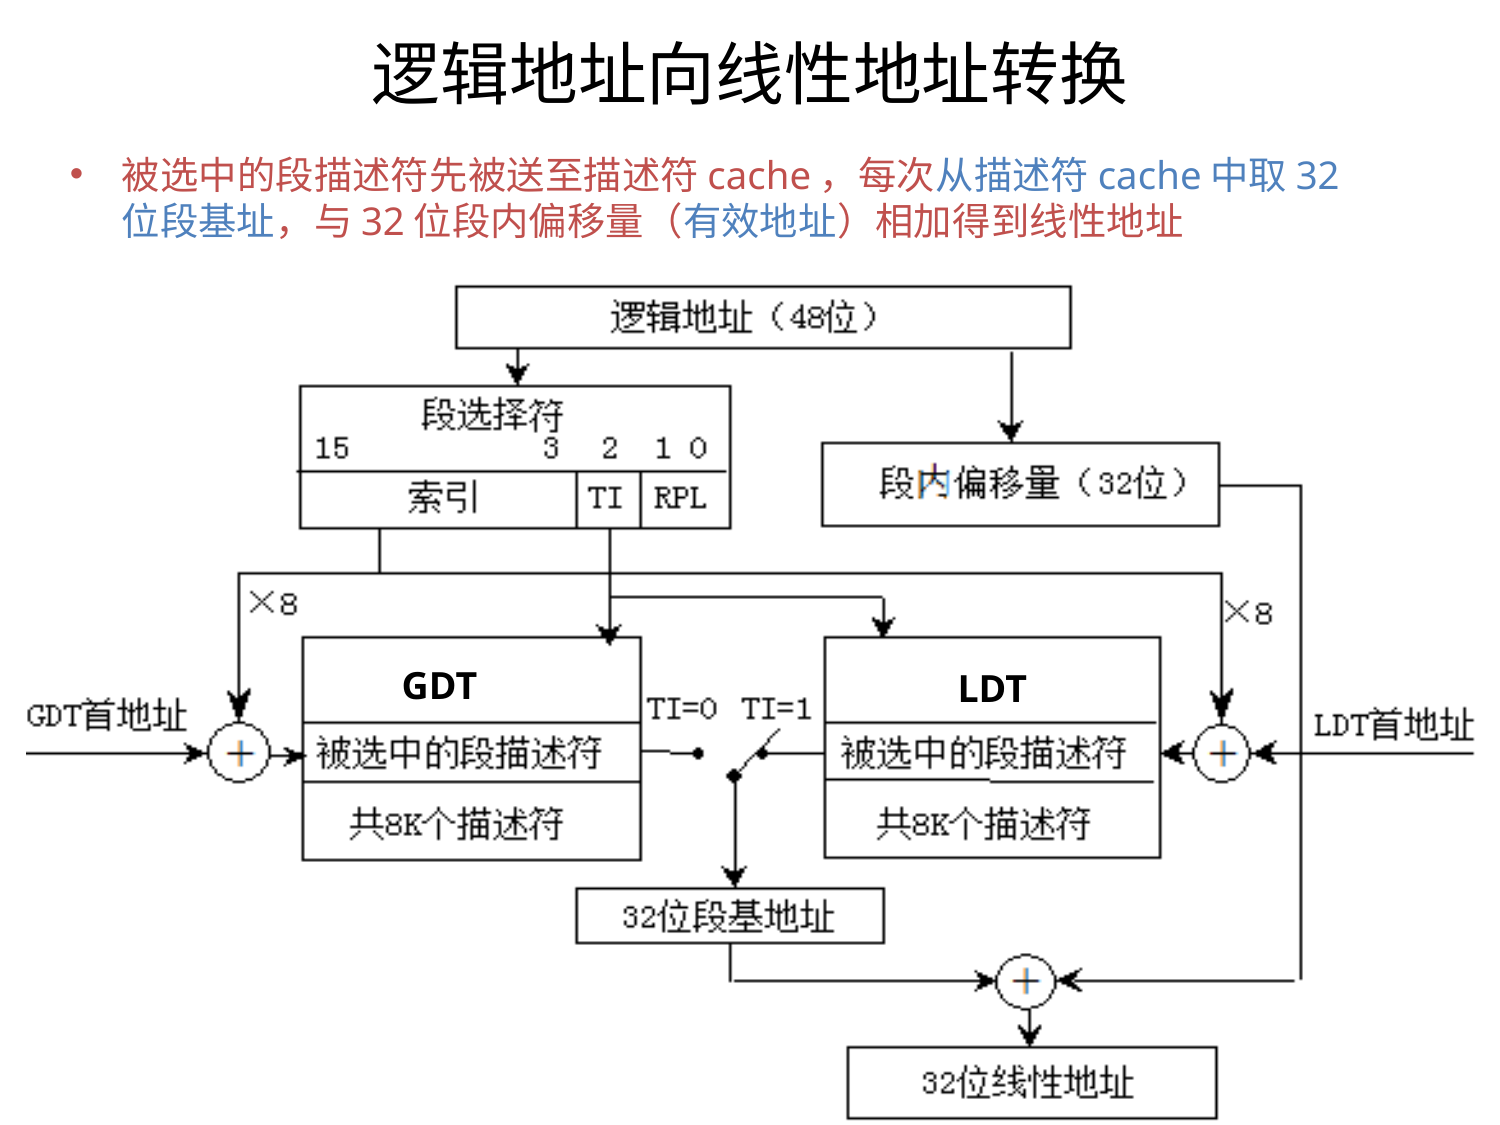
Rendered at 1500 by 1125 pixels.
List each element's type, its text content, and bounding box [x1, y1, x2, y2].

title 逻辑地址向线性地址转换 [75, 23, 1425, 122]
picture [25, 278, 1477, 1125]
list 被选中的段描述符先被送至描述符cache，每次从描述符cache中取32位段基址，与32位段内偏移量（有效地址）相加得到线性地址 [54, 143, 1399, 252]
